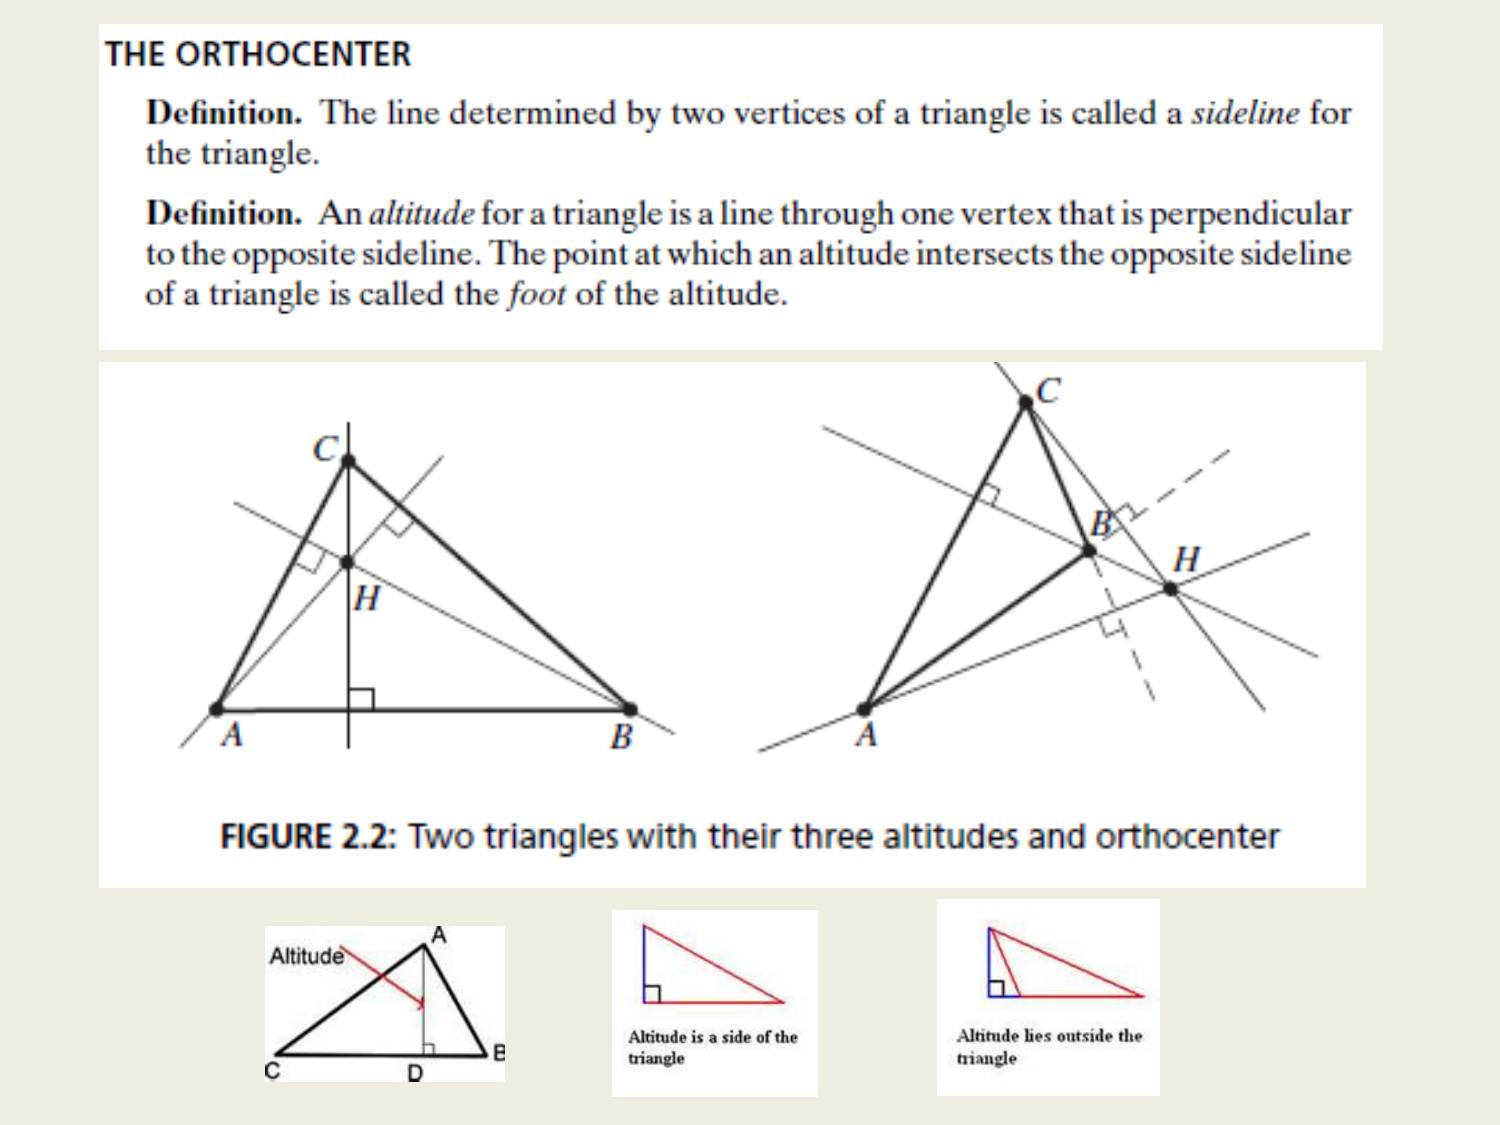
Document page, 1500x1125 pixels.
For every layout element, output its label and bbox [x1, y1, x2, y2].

picture [264, 926, 505, 1082]
picture [99, 24, 1383, 351]
picture [99, 362, 1366, 888]
picture [612, 910, 818, 1098]
picture [937, 899, 1160, 1096]
